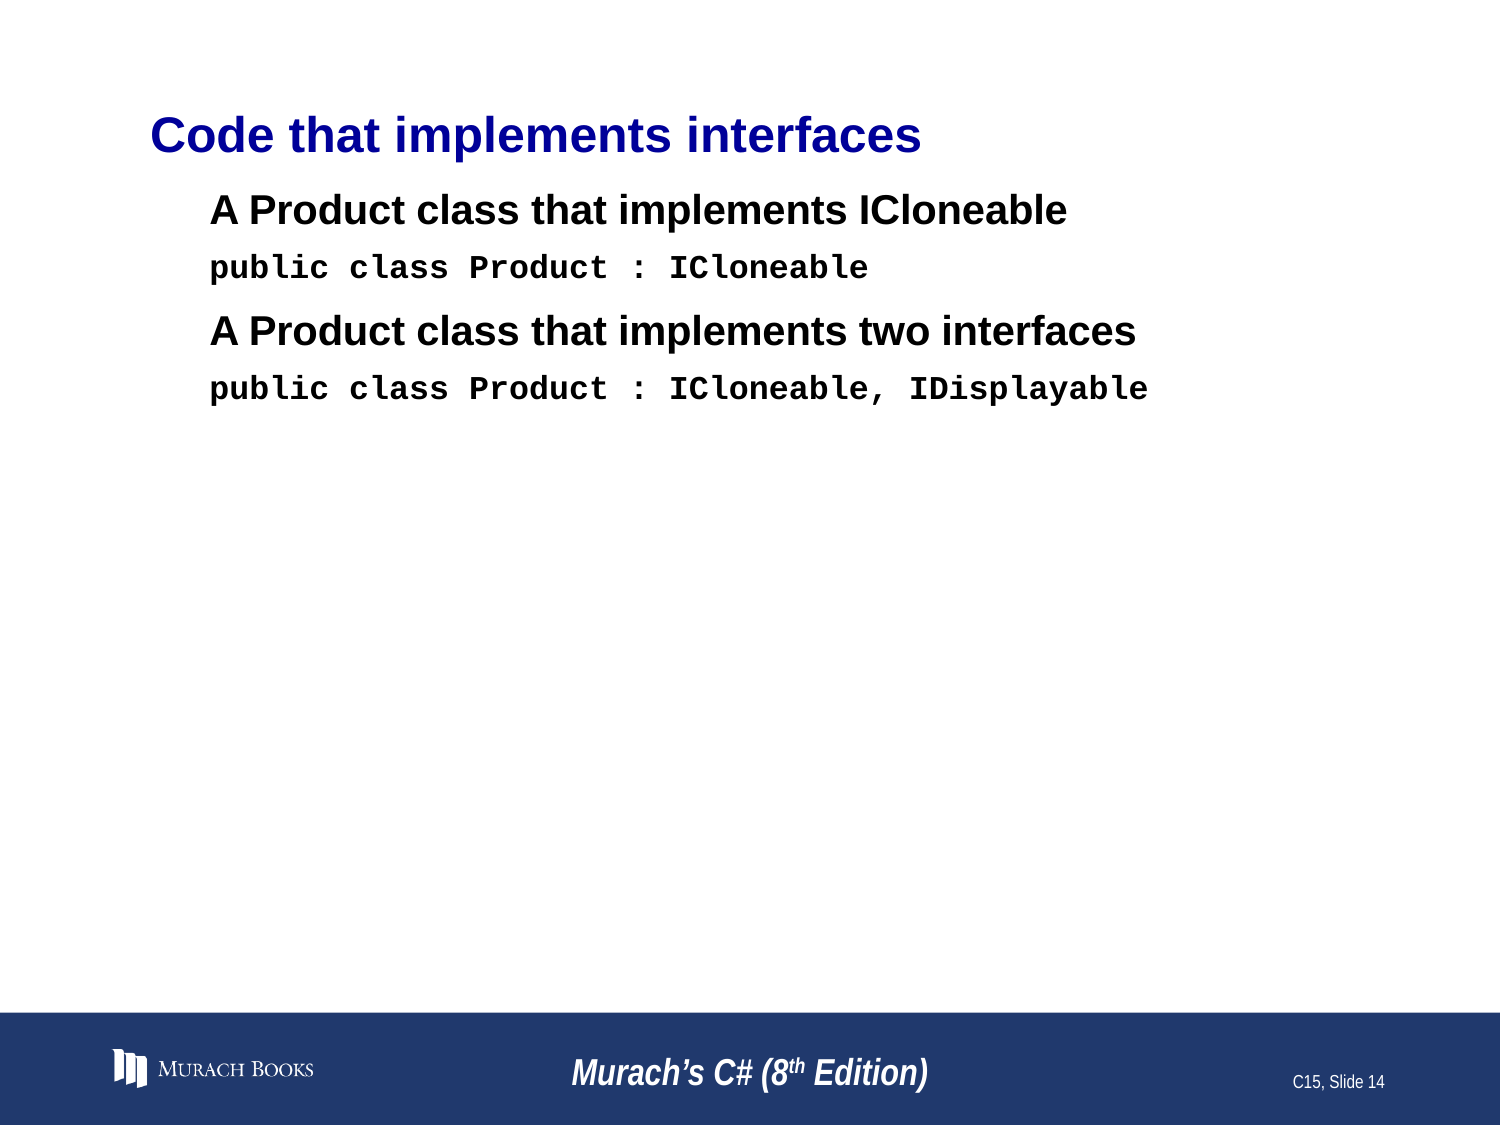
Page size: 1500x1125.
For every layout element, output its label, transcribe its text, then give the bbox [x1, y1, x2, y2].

slide_number Murach’s C# (8th Edition) [450, 1025, 1050, 1100]
title Code that implements interfaces [150, 102, 1350, 164]
footer [12, 1025, 450, 1100]
slide_number C15, Slide 14 [1087, 1025, 1400, 1100]
list A Product class that implements ICloneable public class Product : ICloneable A Product class that implements two interfaces public class Product : ICloneable, IDisplayable [137, 174, 1350, 975]
